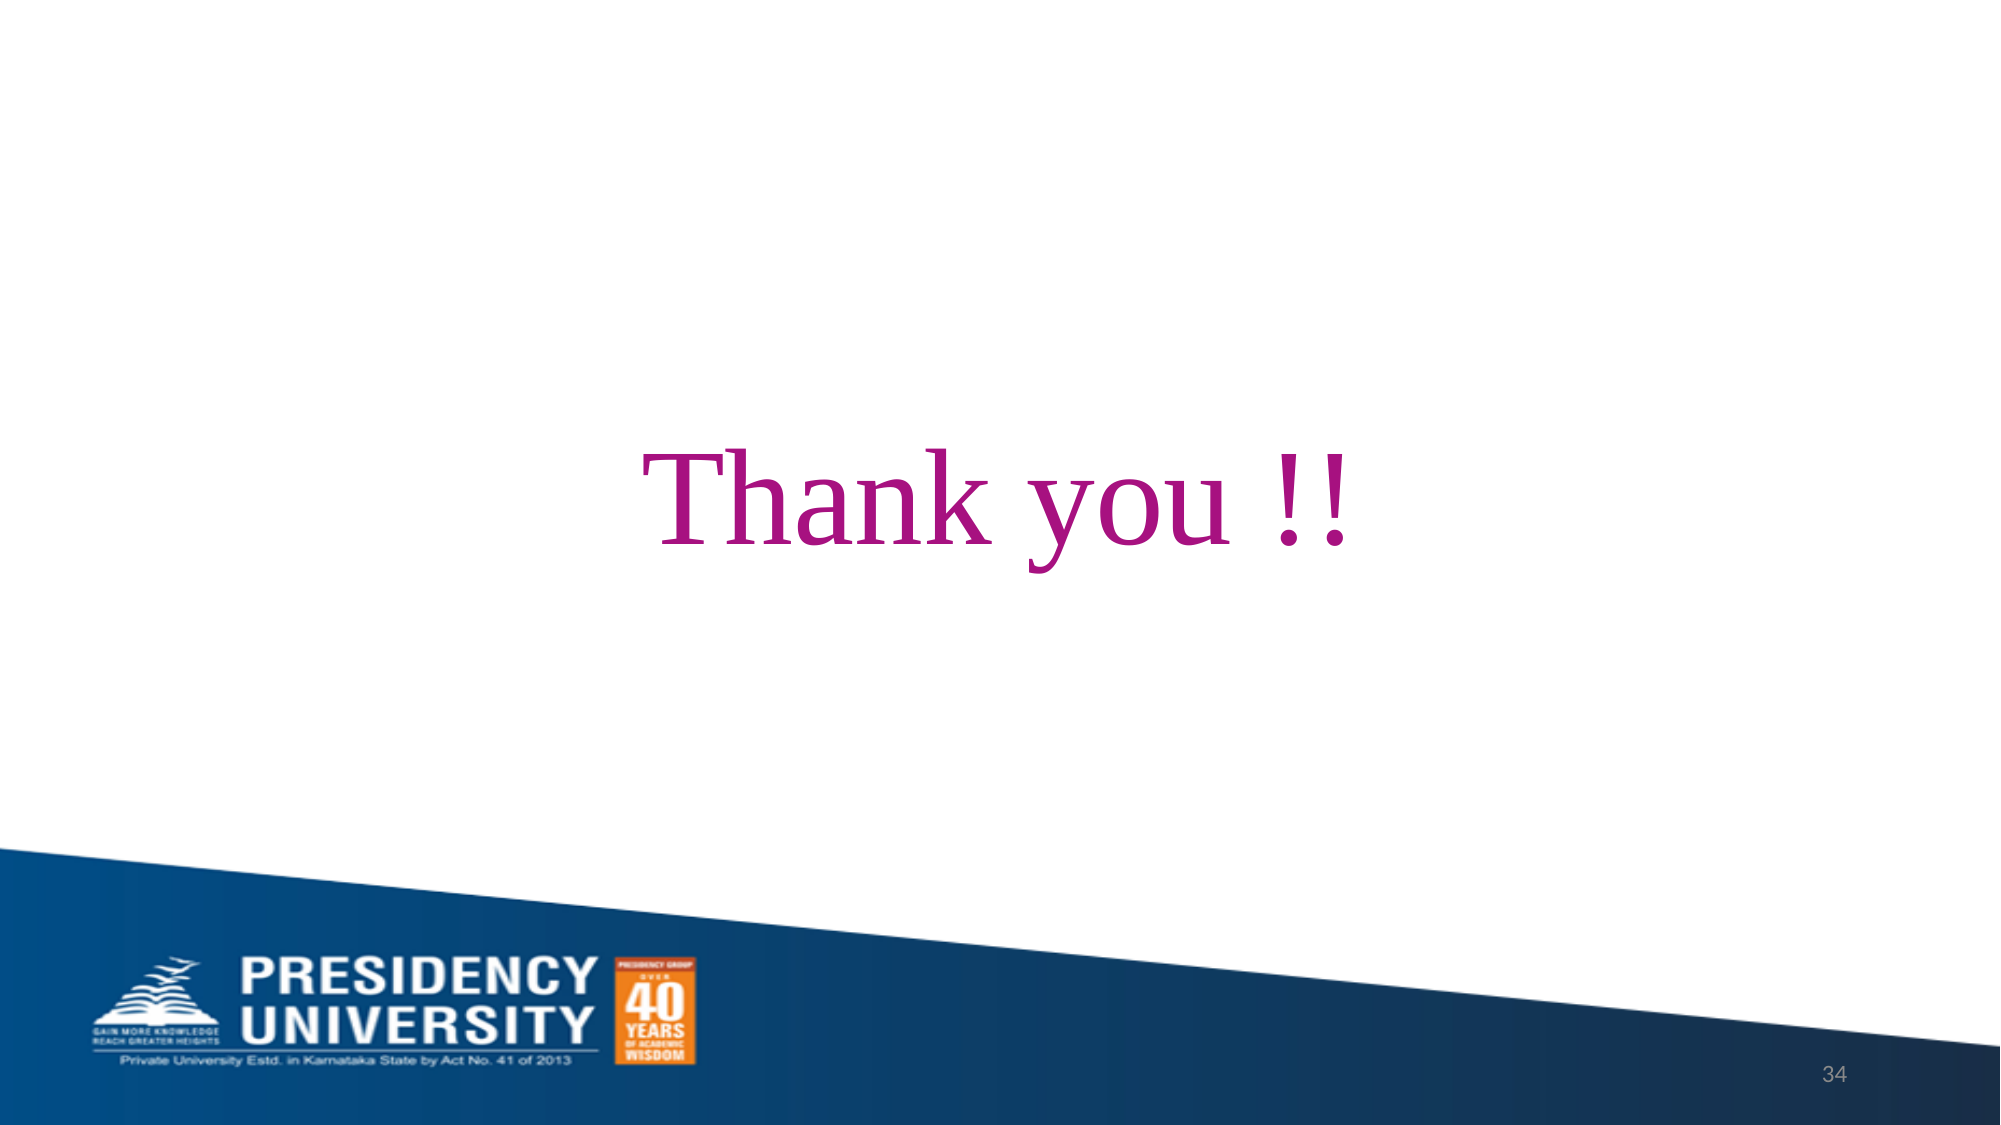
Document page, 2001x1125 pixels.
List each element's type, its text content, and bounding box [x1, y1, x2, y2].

picture [0, 845, 2000, 1125]
list Thank you !! [137, 417, 1863, 618]
slide_number 34 [1412, 1042, 1863, 1103]
